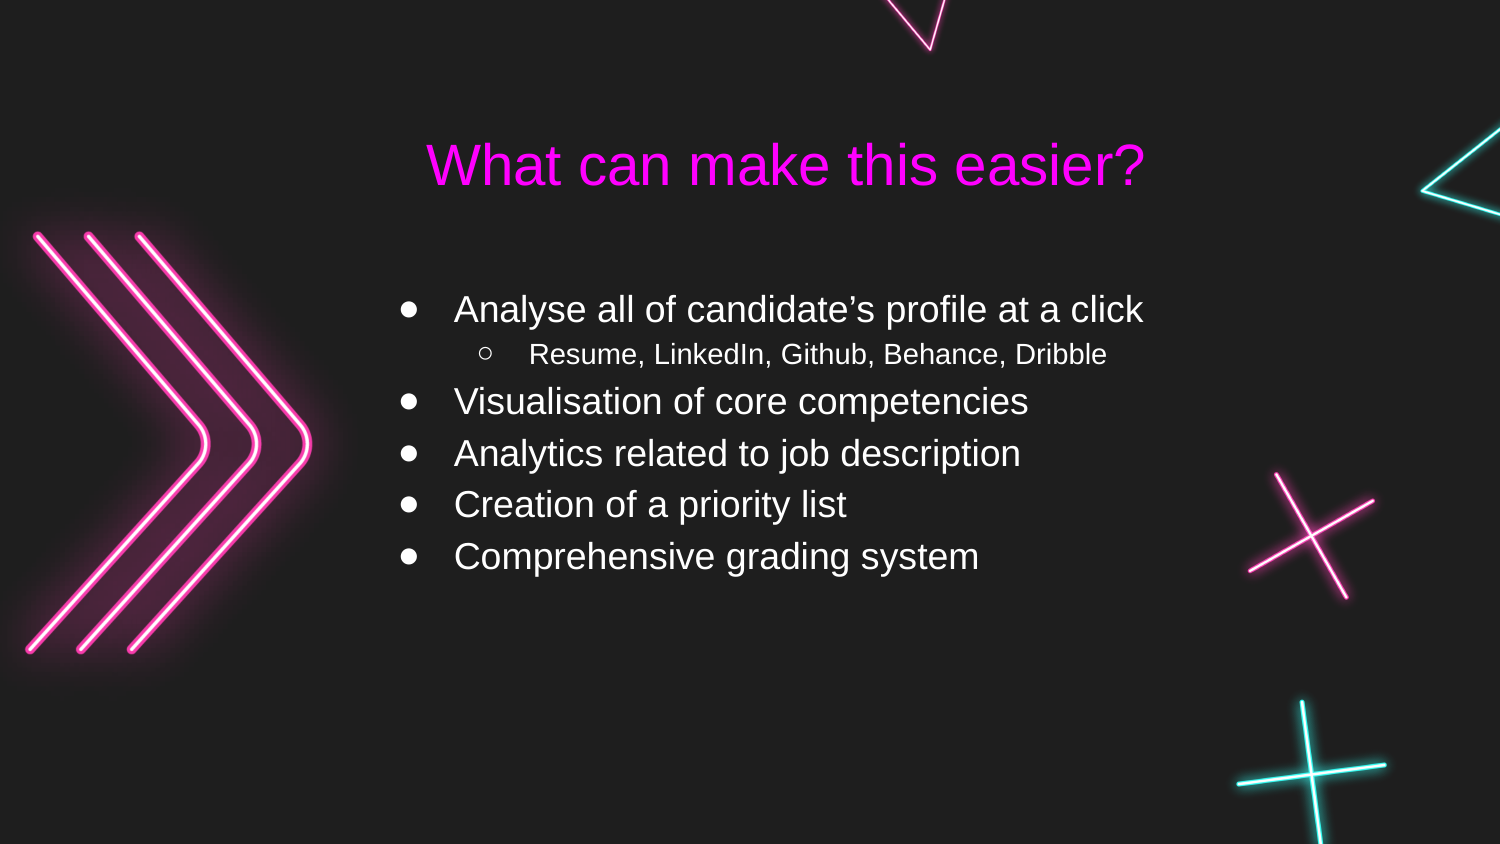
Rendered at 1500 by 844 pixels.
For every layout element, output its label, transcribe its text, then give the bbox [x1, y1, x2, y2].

picture [1210, 673, 1413, 844]
picture [1402, 111, 1500, 278]
picture [0, 158, 386, 730]
title Analyse all of candidate’s profile at a click Resume, LinkedIn, Github, Behance, Dribble Visualisation of core competencies Analytics related to job description Creation of a priority list Comprehensive grading system [363, 263, 1433, 844]
picture [1226, 450, 1397, 621]
picture [855, 0, 966, 63]
subtitle What can make this easier? [411, 53, 1464, 212]
